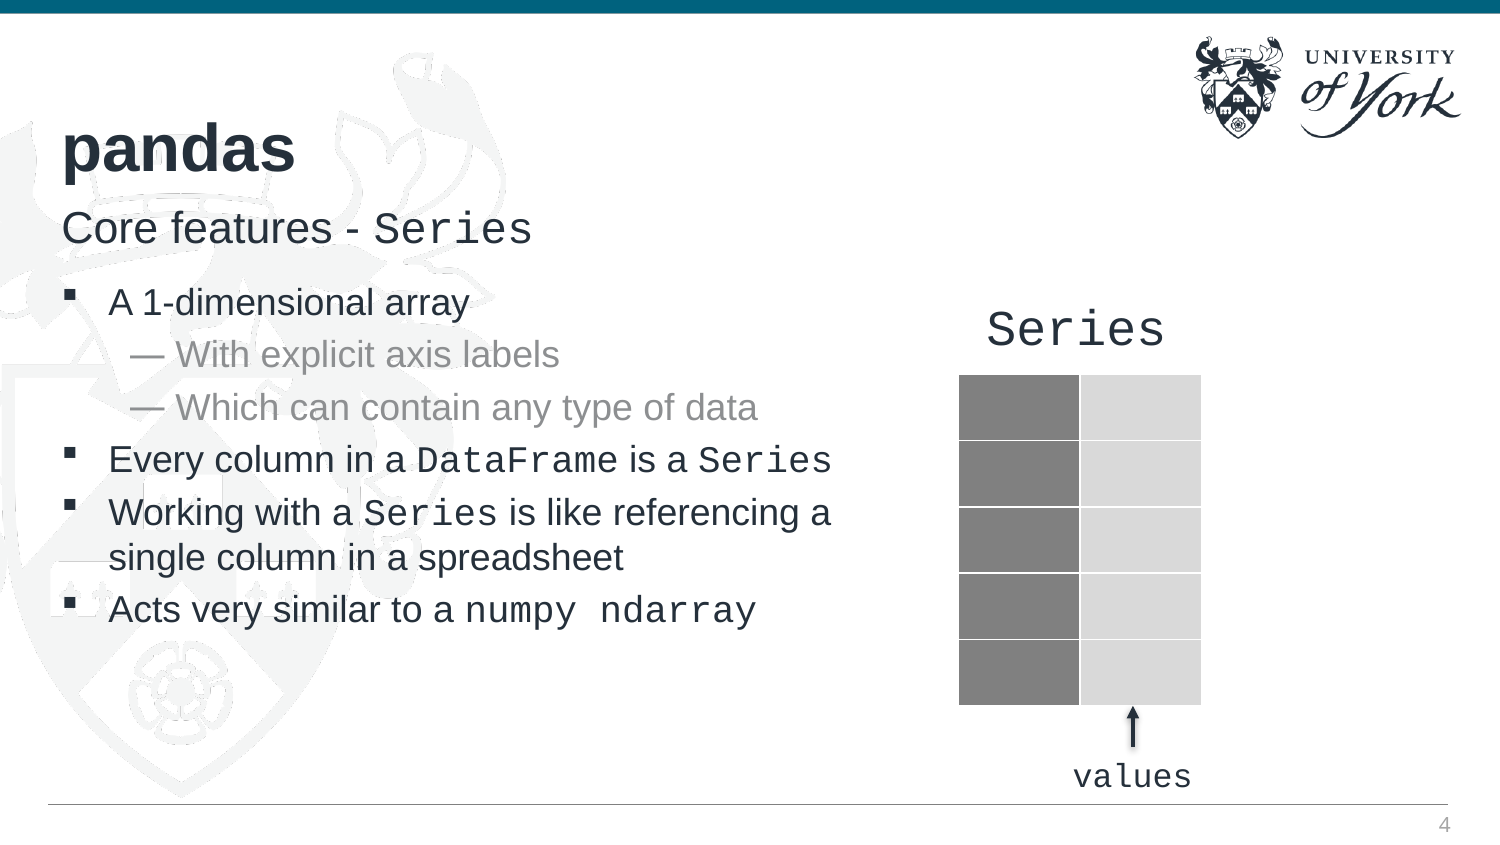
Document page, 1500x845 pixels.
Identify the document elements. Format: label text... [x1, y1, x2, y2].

title pandas [48, 97, 850, 192]
text_box Core features - Series [48, 192, 850, 260]
table_cell [1081, 640, 1201, 705]
table_cell [1081, 574, 1201, 639]
table_cell [959, 441, 1079, 506]
subtitle A 1-dimensional array With explicit axis labels Which can contain any type of data Every column in a DataFrame is a Series Working with a Series is like referencing a single column in a spreadsheet Acts very similar to a numpy ndarray [48, 270, 881, 764]
table_header [1081, 375, 1201, 440]
table_header [959, 375, 1079, 440]
table_cell [1081, 441, 1201, 506]
text_box values [1058, 747, 1208, 802]
text_box Series [971, 288, 1182, 364]
table_cell [959, 574, 1079, 639]
table_cell [959, 640, 1079, 705]
table_cell [959, 508, 1079, 572]
table_cell [1081, 508, 1201, 572]
